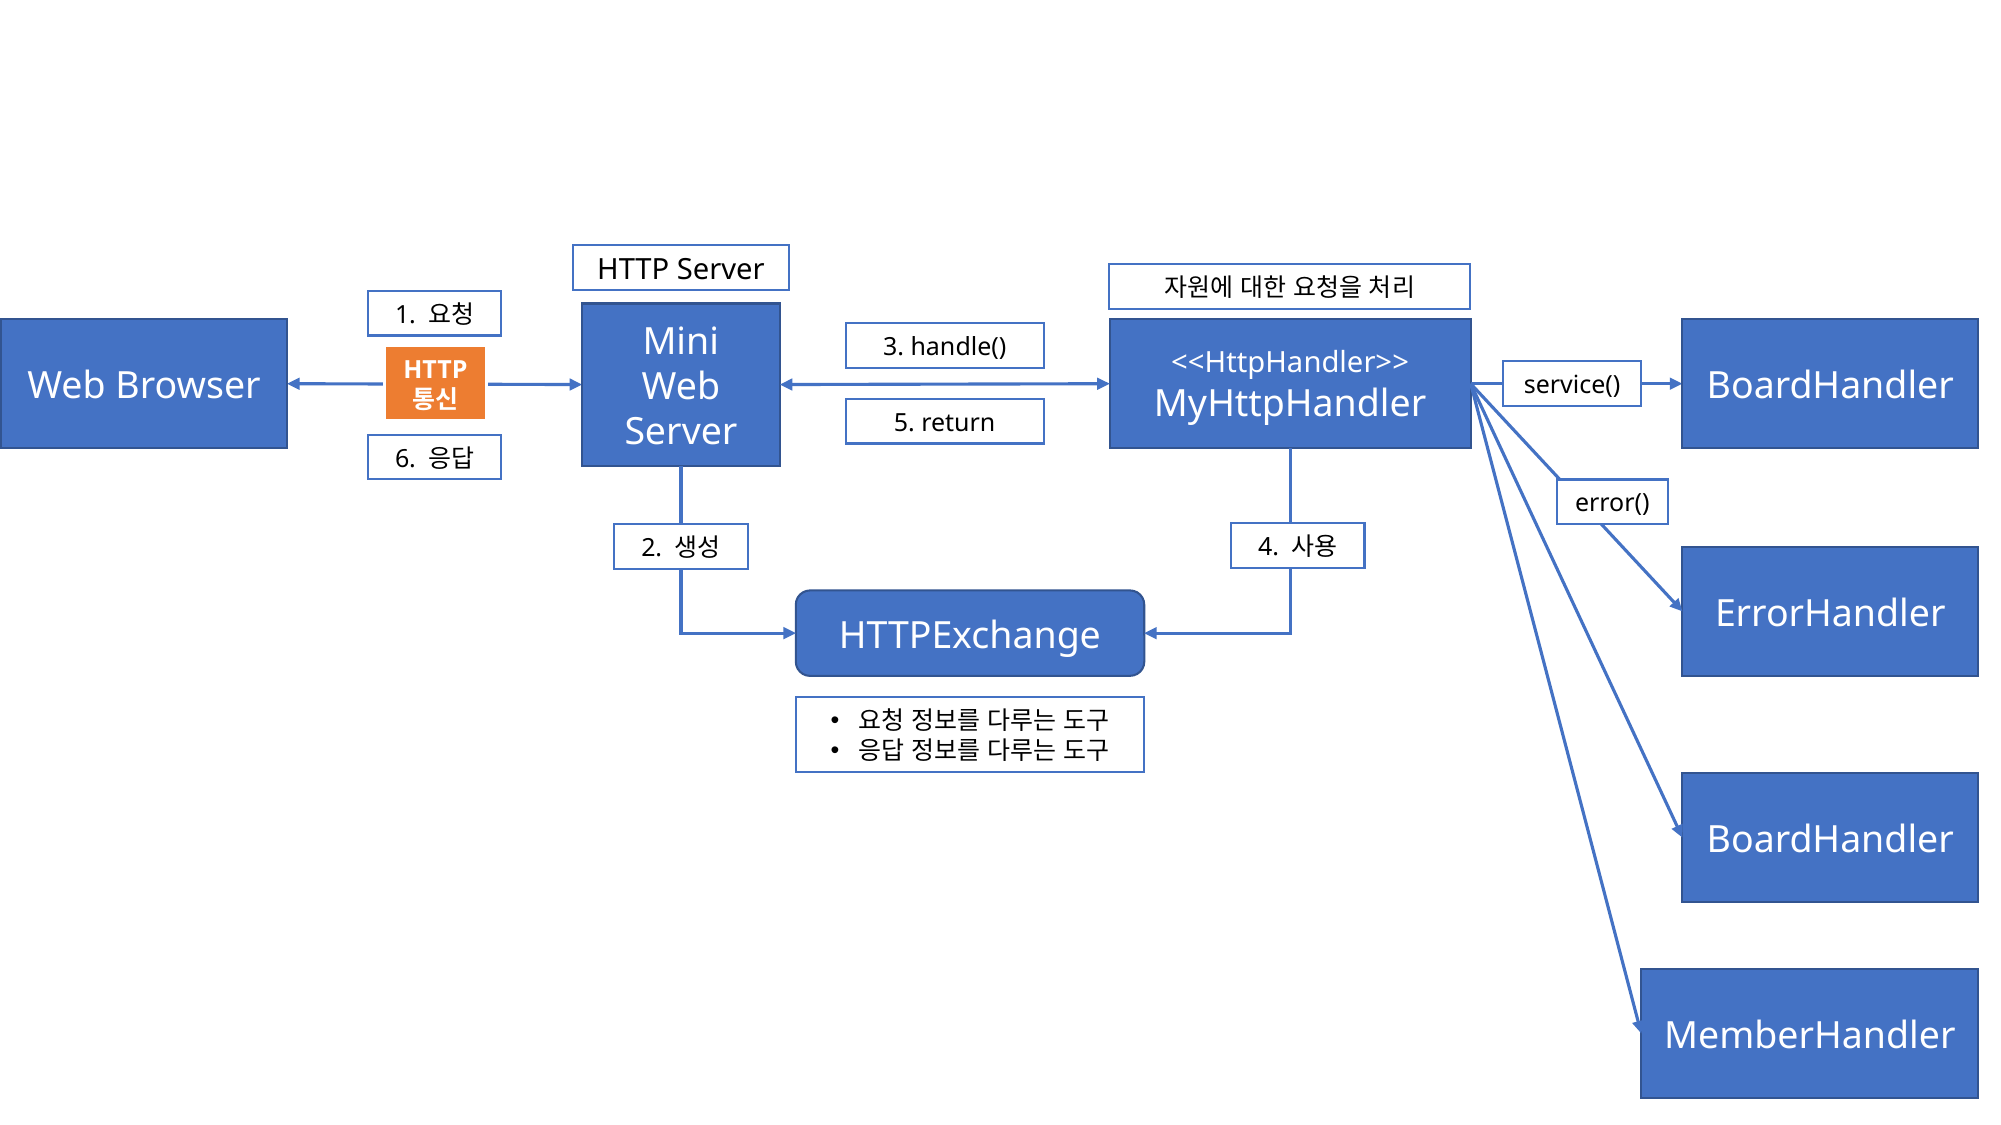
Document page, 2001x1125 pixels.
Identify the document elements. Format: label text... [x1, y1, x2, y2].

text_box HTTP 통신 [383, 344, 488, 383]
text_box Mini Web Server [581, 302, 781, 467]
text_box 6. 응답 [367, 434, 502, 480]
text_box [654, 491, 823, 607]
text_box HTTPExchange [794, 589, 1146, 677]
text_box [1642, 383, 1683, 838]
text_box 3. handle() [845, 322, 1045, 369]
text_box <<HttpHandler>> MyHttpHandler [1109, 318, 1472, 449]
text_box 자원에 대한 요청을 처리 [1108, 263, 1471, 310]
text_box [1470, 383, 1642, 1034]
text_box 요청 정보를 다루는 도구 응답 정보를 다루는 도구 [795, 696, 1145, 773]
text_box BoardHandler [1681, 318, 1979, 449]
text_box 4. 사용 [1310, 522, 1366, 569]
text_box 5. return [845, 398, 1045, 445]
text_box service() [1502, 360, 1642, 383]
text_box BoardHandler [1681, 772, 1979, 903]
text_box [1124, 467, 1310, 614]
text_box ErrorHandler [1683, 546, 1979, 677]
text_box 2. 생성 [613, 523, 654, 570]
text_box 1. 요청 [367, 290, 502, 337]
text_box MemberHandler [1640, 968, 1979, 1099]
text_box Web Browser [0, 318, 288, 449]
text_box HTTP 통신 [383, 385, 488, 422]
text_box HTTP Server [572, 244, 790, 291]
